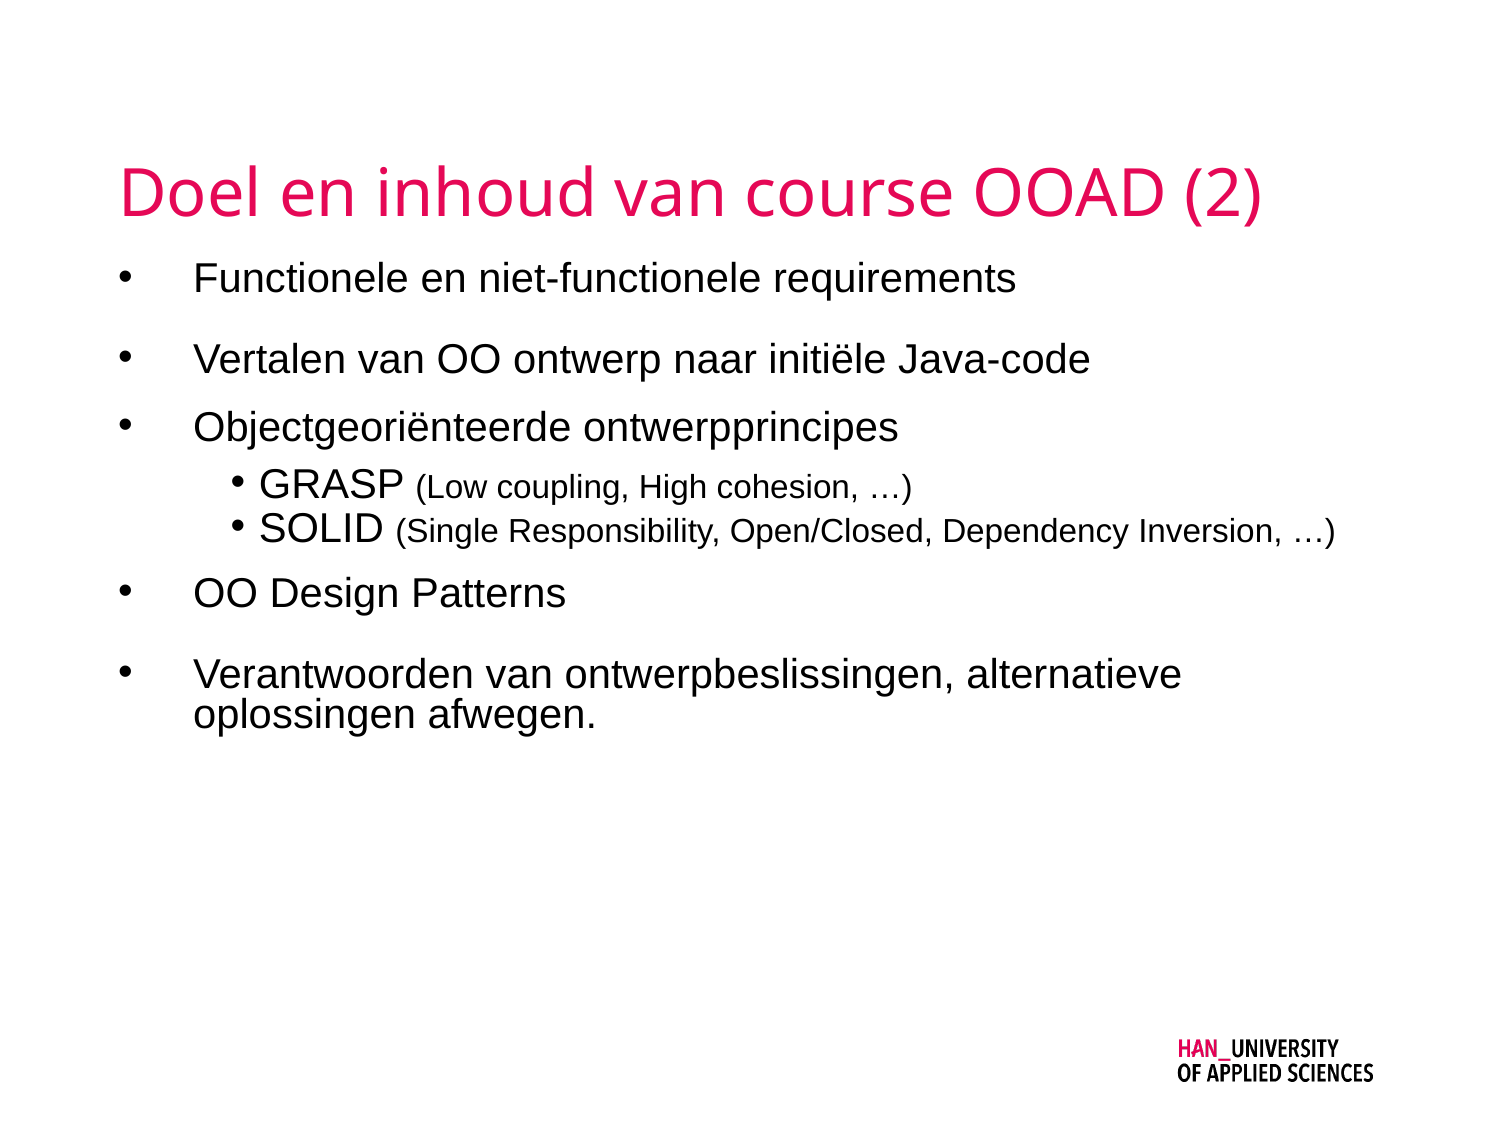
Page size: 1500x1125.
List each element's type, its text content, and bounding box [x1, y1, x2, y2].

picture [1172, 1021, 1396, 1119]
title Doel en inhoud van course OOAD (2) [103, 59, 1397, 239]
list Functionele en niet-functionele requirements Vertalen van OO ontwerp naar initiële Java-code Objectgeoriënteerde ontwerpprincipes GRASP (Low coupling, High cohesion, …) SOLID (Single Responsibility, Open/Closed, Dependency Inversion, …) OO Design Patterns Verantwoorden van ontwerpbeslissingen, alternatieve oplossingen afwegen. [103, 253, 1397, 1014]
